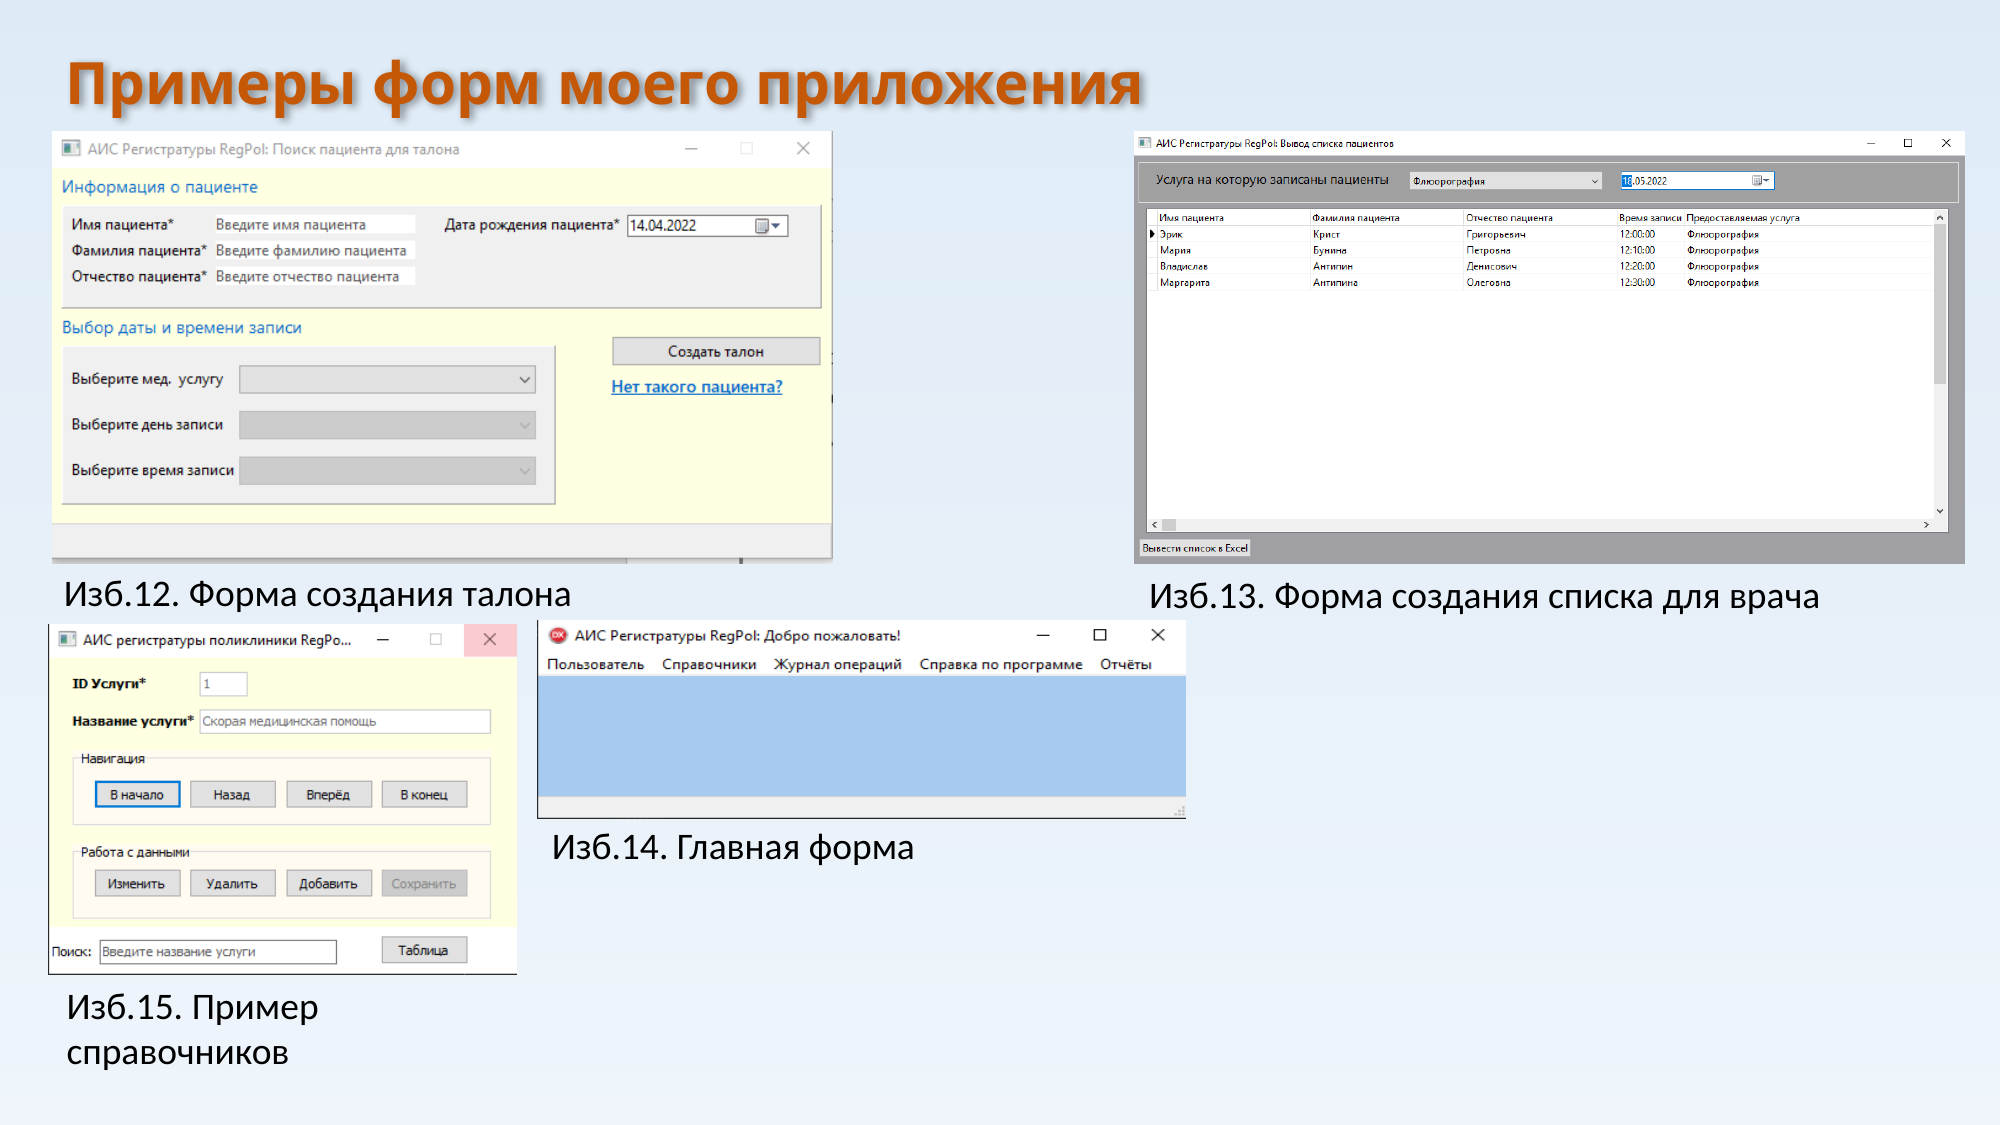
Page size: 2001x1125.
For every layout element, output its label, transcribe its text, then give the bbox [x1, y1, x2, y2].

picture [537, 620, 1186, 820]
text_box Изб.15. Пример справочников [51, 975, 520, 1080]
text_box Изб.14. Главная форма [537, 820, 1186, 875]
text_box Примеры форм моего приложения [0, 0, 1357, 163]
picture [1134, 131, 1965, 564]
text_box Изб.12. Форма создания талона [48, 561, 833, 622]
text_box Изб.13. Форма создания списка для врача [1134, 564, 1965, 624]
picture [48, 624, 517, 976]
picture [51, 131, 833, 564]
